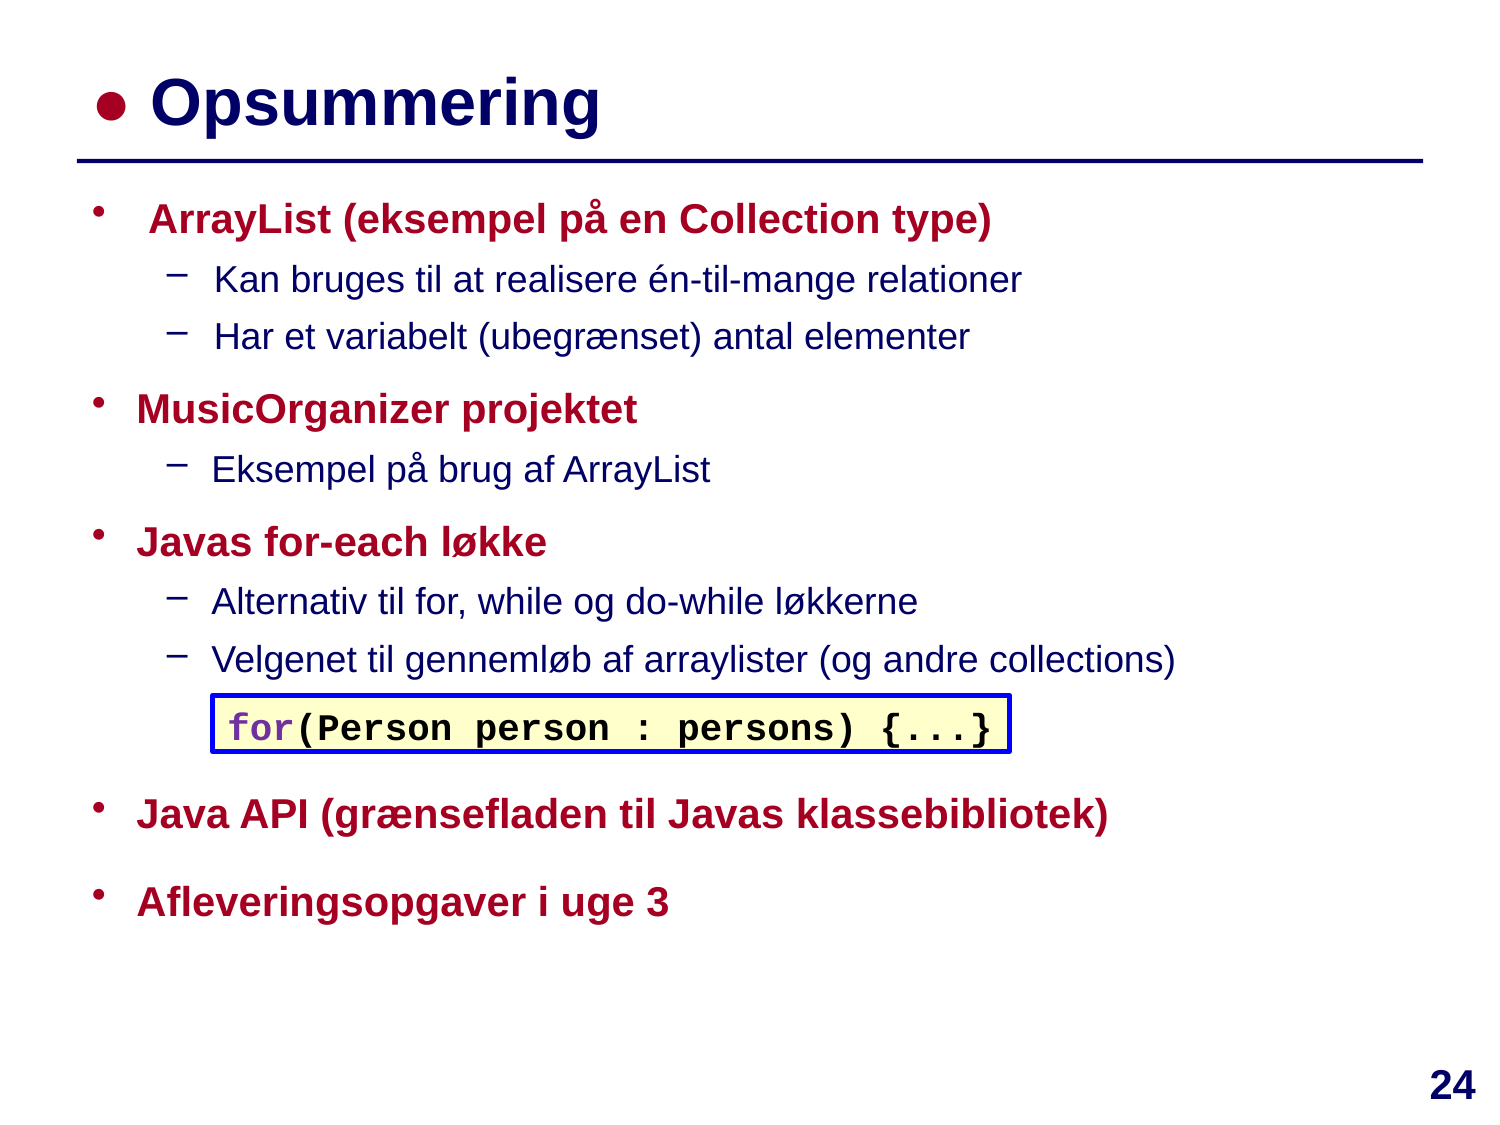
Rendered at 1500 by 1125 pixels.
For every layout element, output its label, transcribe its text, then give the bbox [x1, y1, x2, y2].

text_box for(Person person : persons) {...} [212, 695, 1010, 752]
title ● Opsummering [76, 42, 1424, 155]
slide_number 24 [1399, 1049, 1500, 1125]
list ArrayList (eksempel på en Collection type) Kan bruges til at realisere én-til-mange relationer Har et variabelt (ubegrænset) antal elementer MusicOrganizer projektet Eksempel på brug af ArrayList Javas for-each løkke Alternativ til for, while og do-while løkkerne Velgenet til gennemløb af arraylister (og andre collections) Java API (grænsefladen til Javas klassebibliotek) Afleveringsopgaver i uge 3 [76, 184, 1424, 728]
